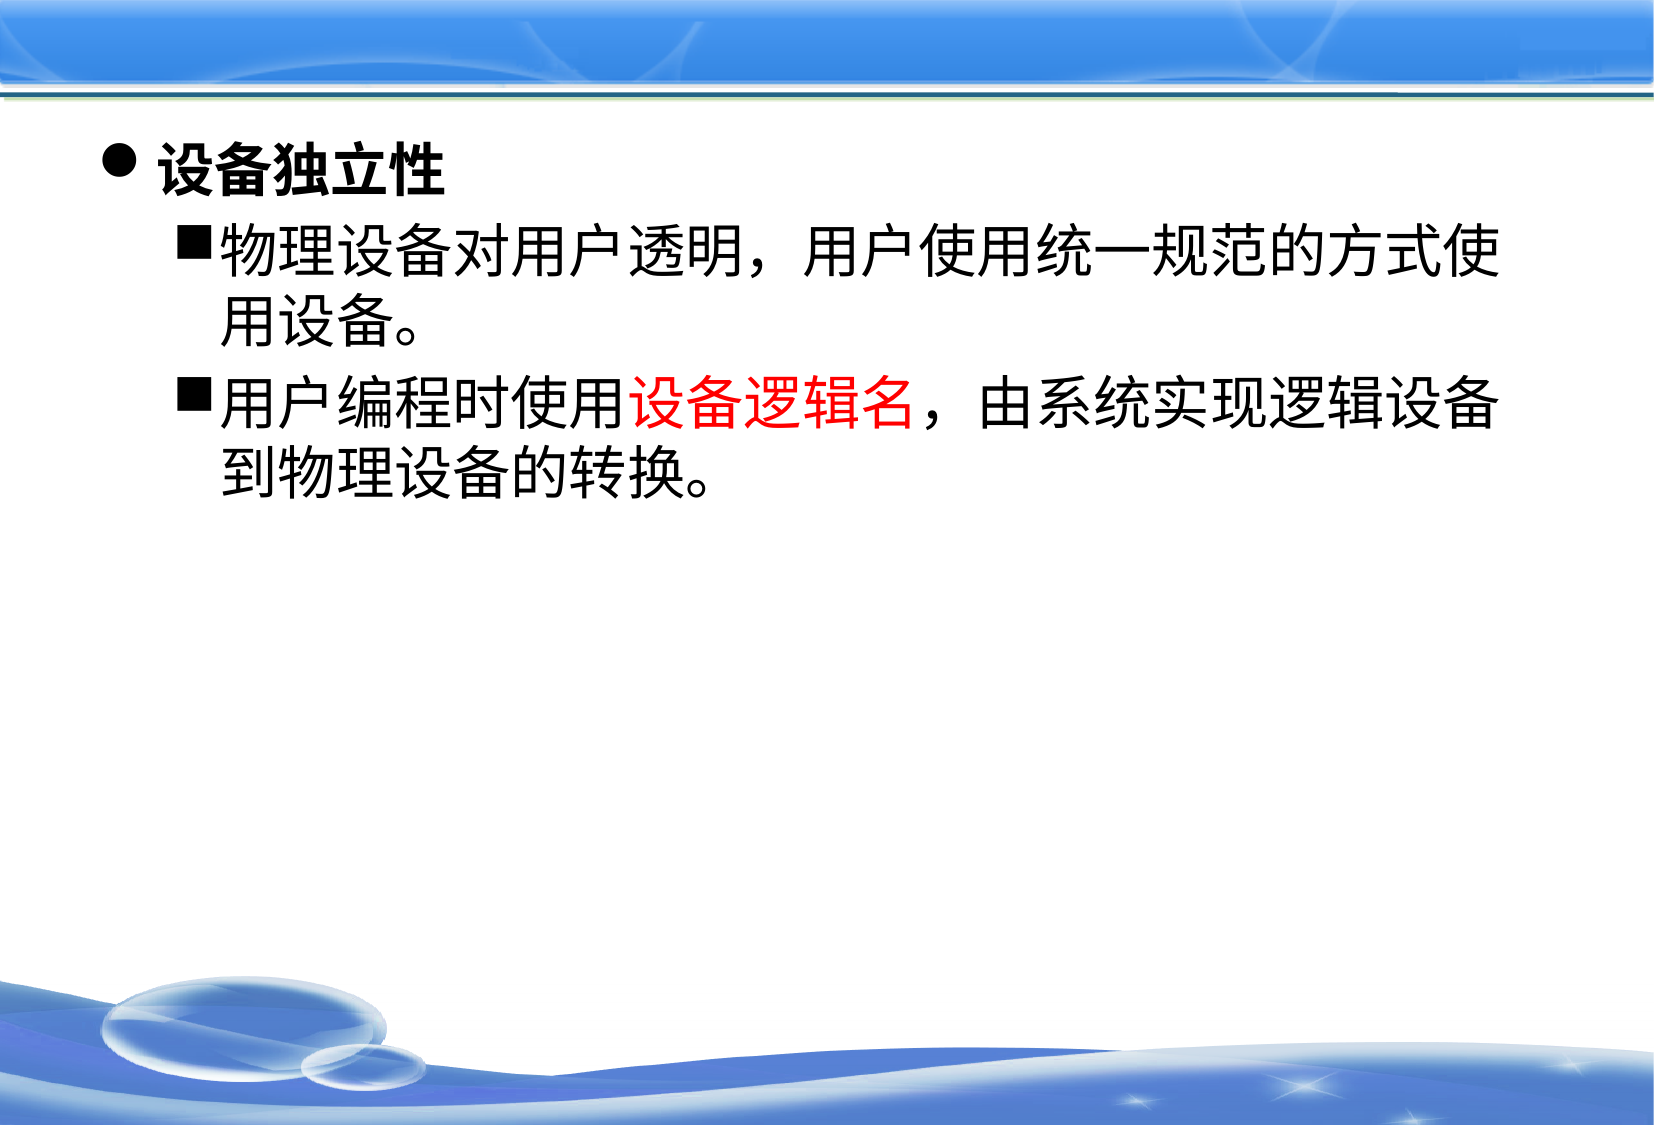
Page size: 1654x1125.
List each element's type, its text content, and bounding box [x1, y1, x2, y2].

picture [0, 0, 1654, 88]
picture [0, 976, 1654, 1125]
list 设备独立性 物理设备对用户透明，用户使用统一规范的方式使用设备。 用户编程时使用设备逻辑名，由系统实现逻辑设备到物理设备的转换。 [82, 125, 1572, 1006]
